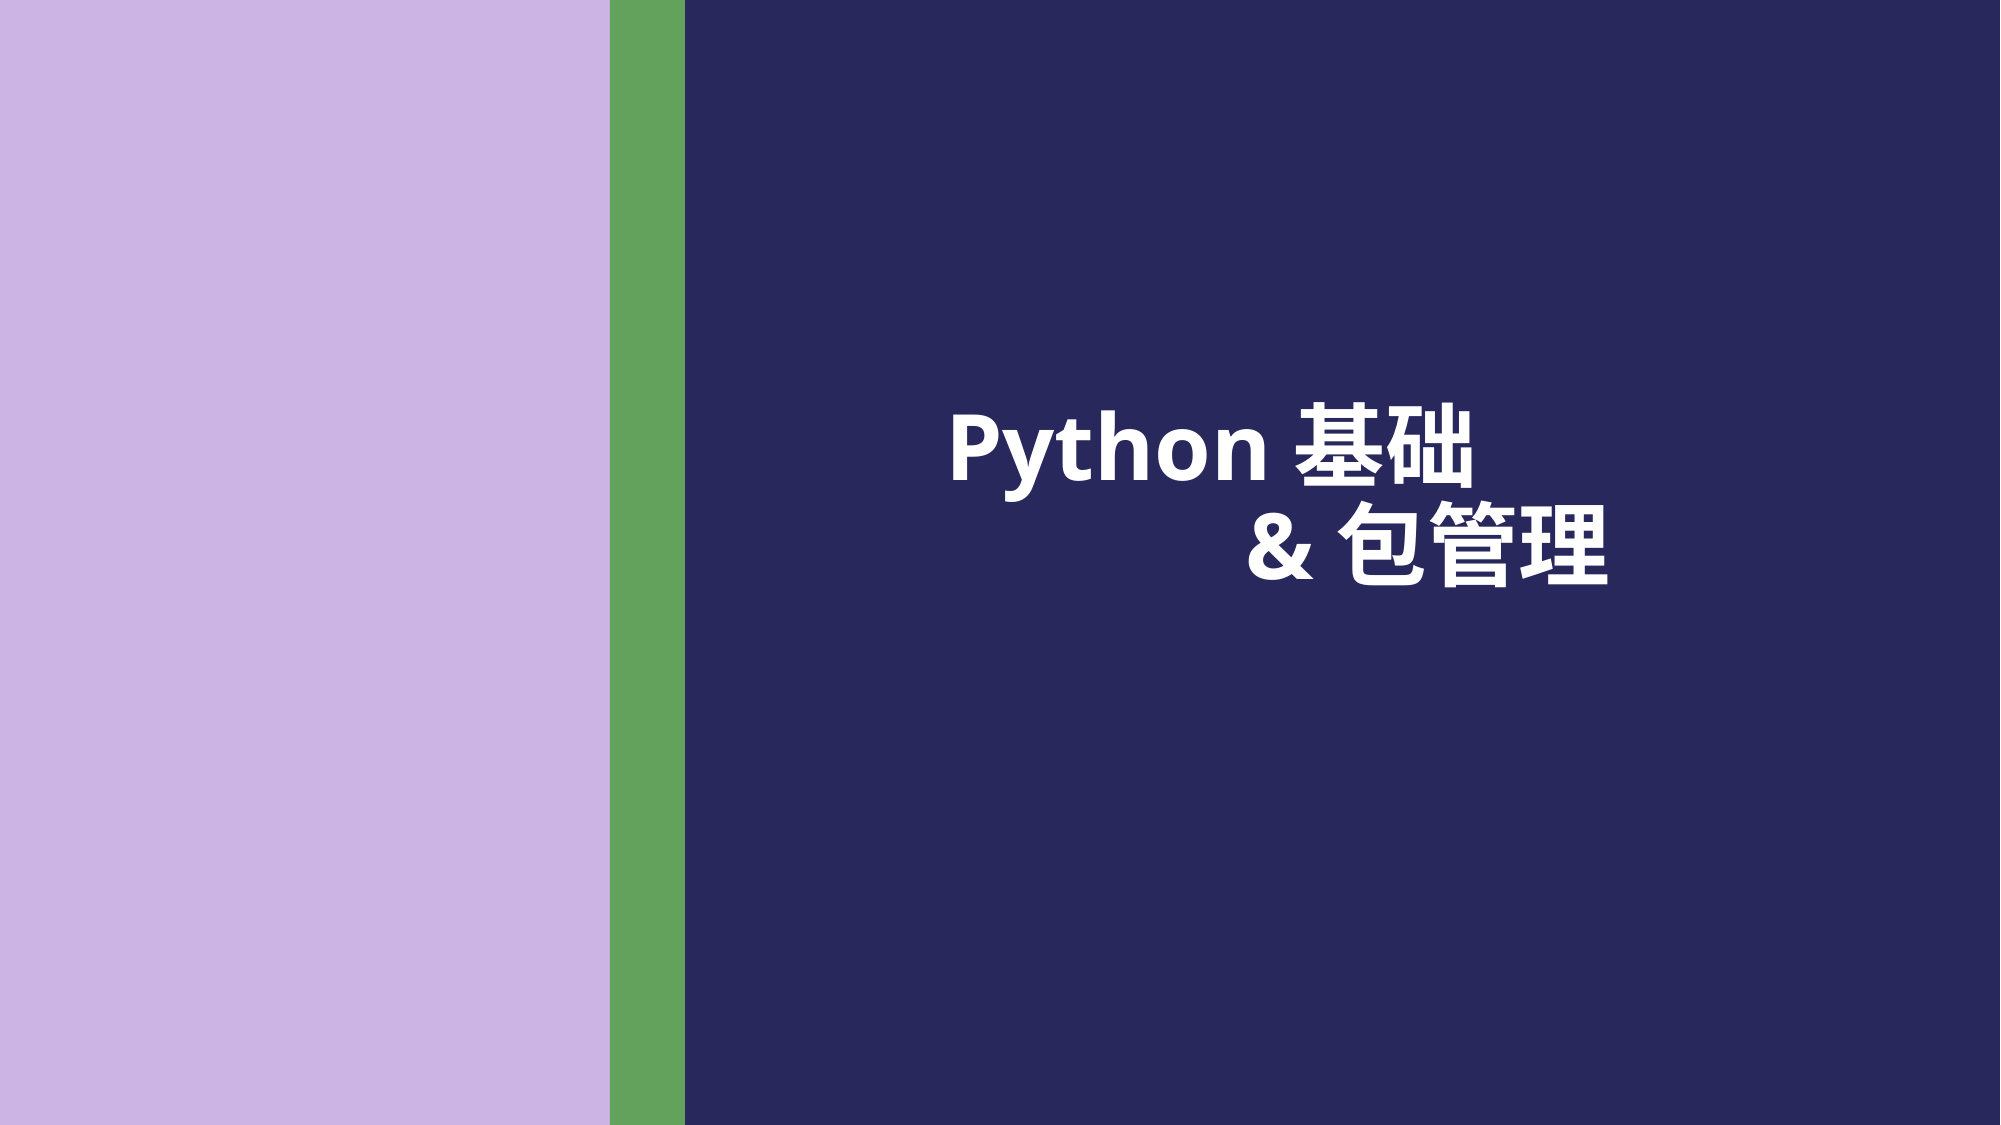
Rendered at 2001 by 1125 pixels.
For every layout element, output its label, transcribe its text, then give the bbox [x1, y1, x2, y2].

title Python基础 &包管理 [930, 389, 1753, 608]
